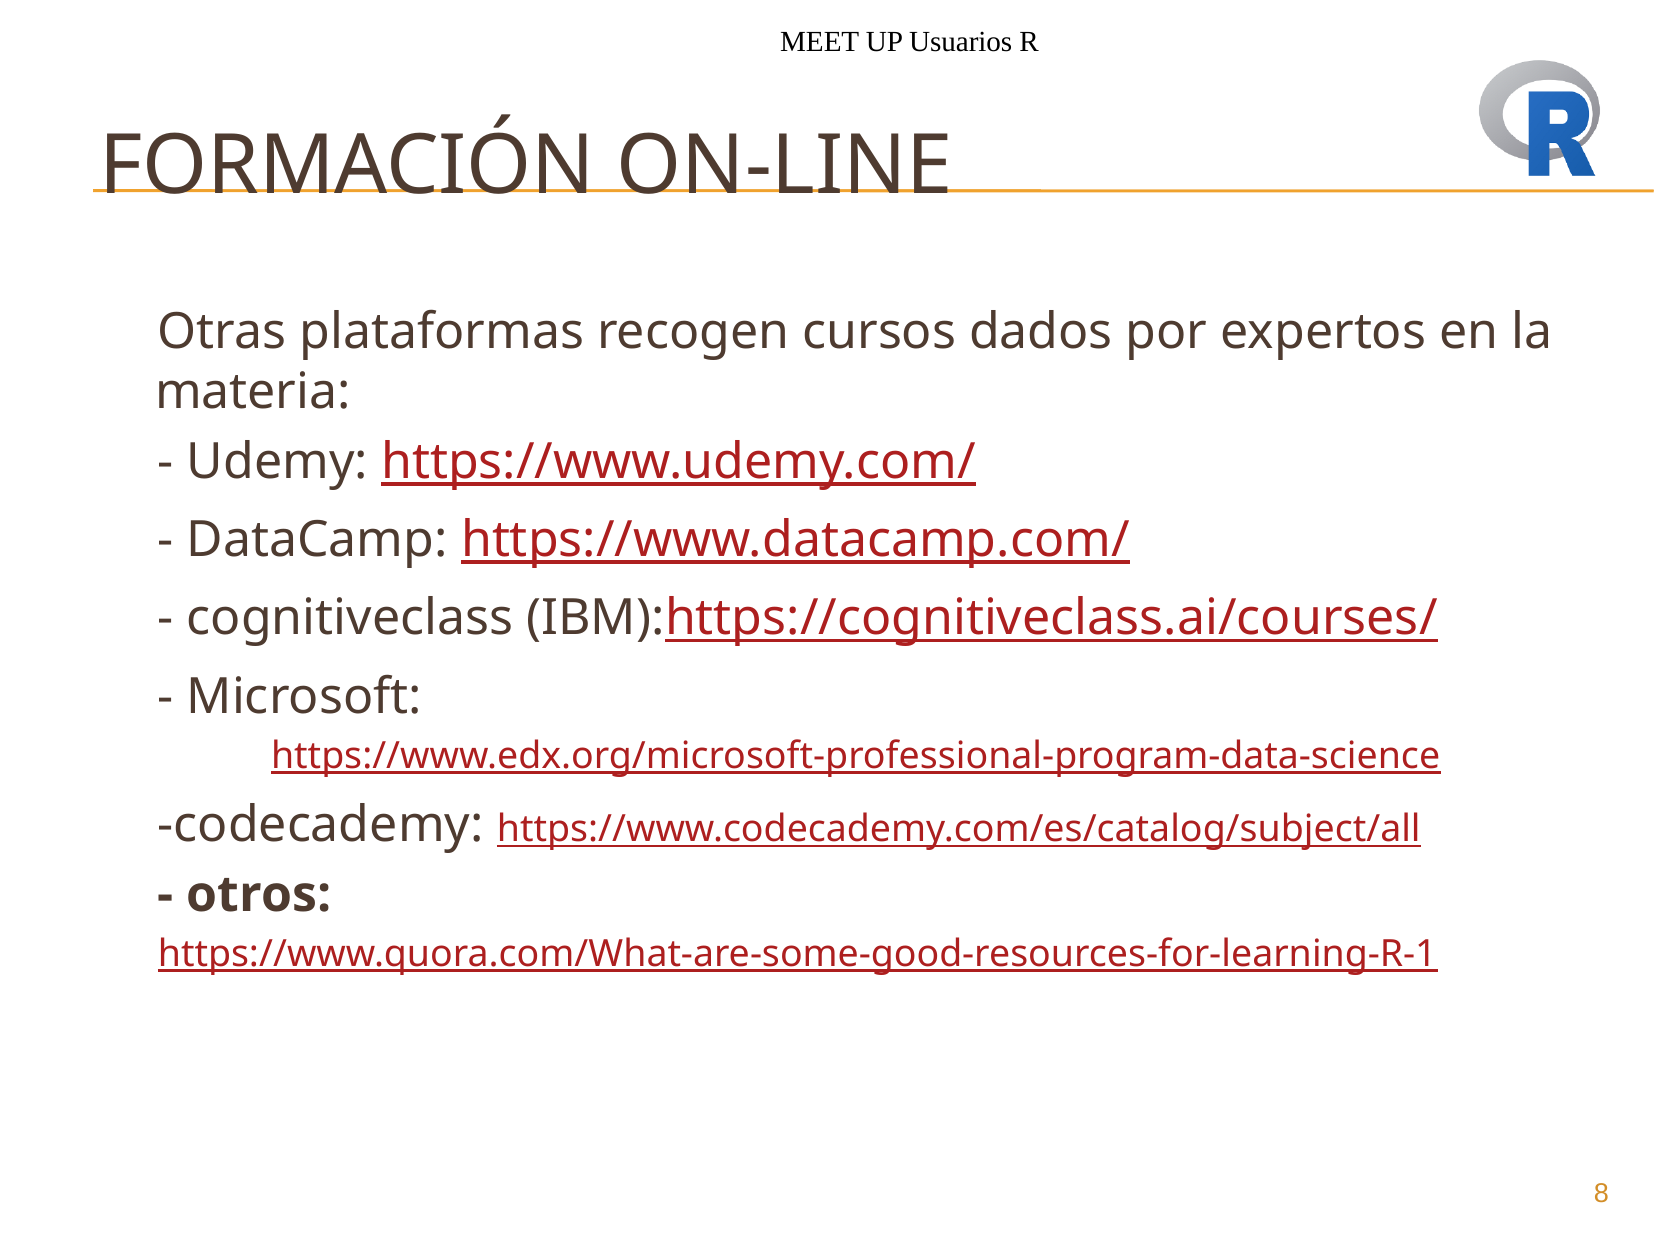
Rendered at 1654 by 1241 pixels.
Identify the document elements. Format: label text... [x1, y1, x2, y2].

footer MEET UP Usuarios R [647, 13, 1172, 66]
title FORMACIÓN ON-LINE [82, 56, 1571, 264]
picture [1475, 58, 1607, 177]
slide_number 8 [1488, 1170, 1626, 1216]
list Otras plataformas recogen cursos dados por expertos en la materia: - Udemy: https://www.udemy.com/ - DataCamp: https://www.datacamp.com/ - cognitiveclass (IBM):https://cognitiveclass.ai/courses/ - Microsoft: https://www.edx.org/microsoft-professional-program-data-science -codecademy: https://www.codecademy.com/es/catalog/subject/all - otros: https://www.quora.com/What-are-some-good-resources-for-learning-R-1 [82, 290, 1571, 1131]
